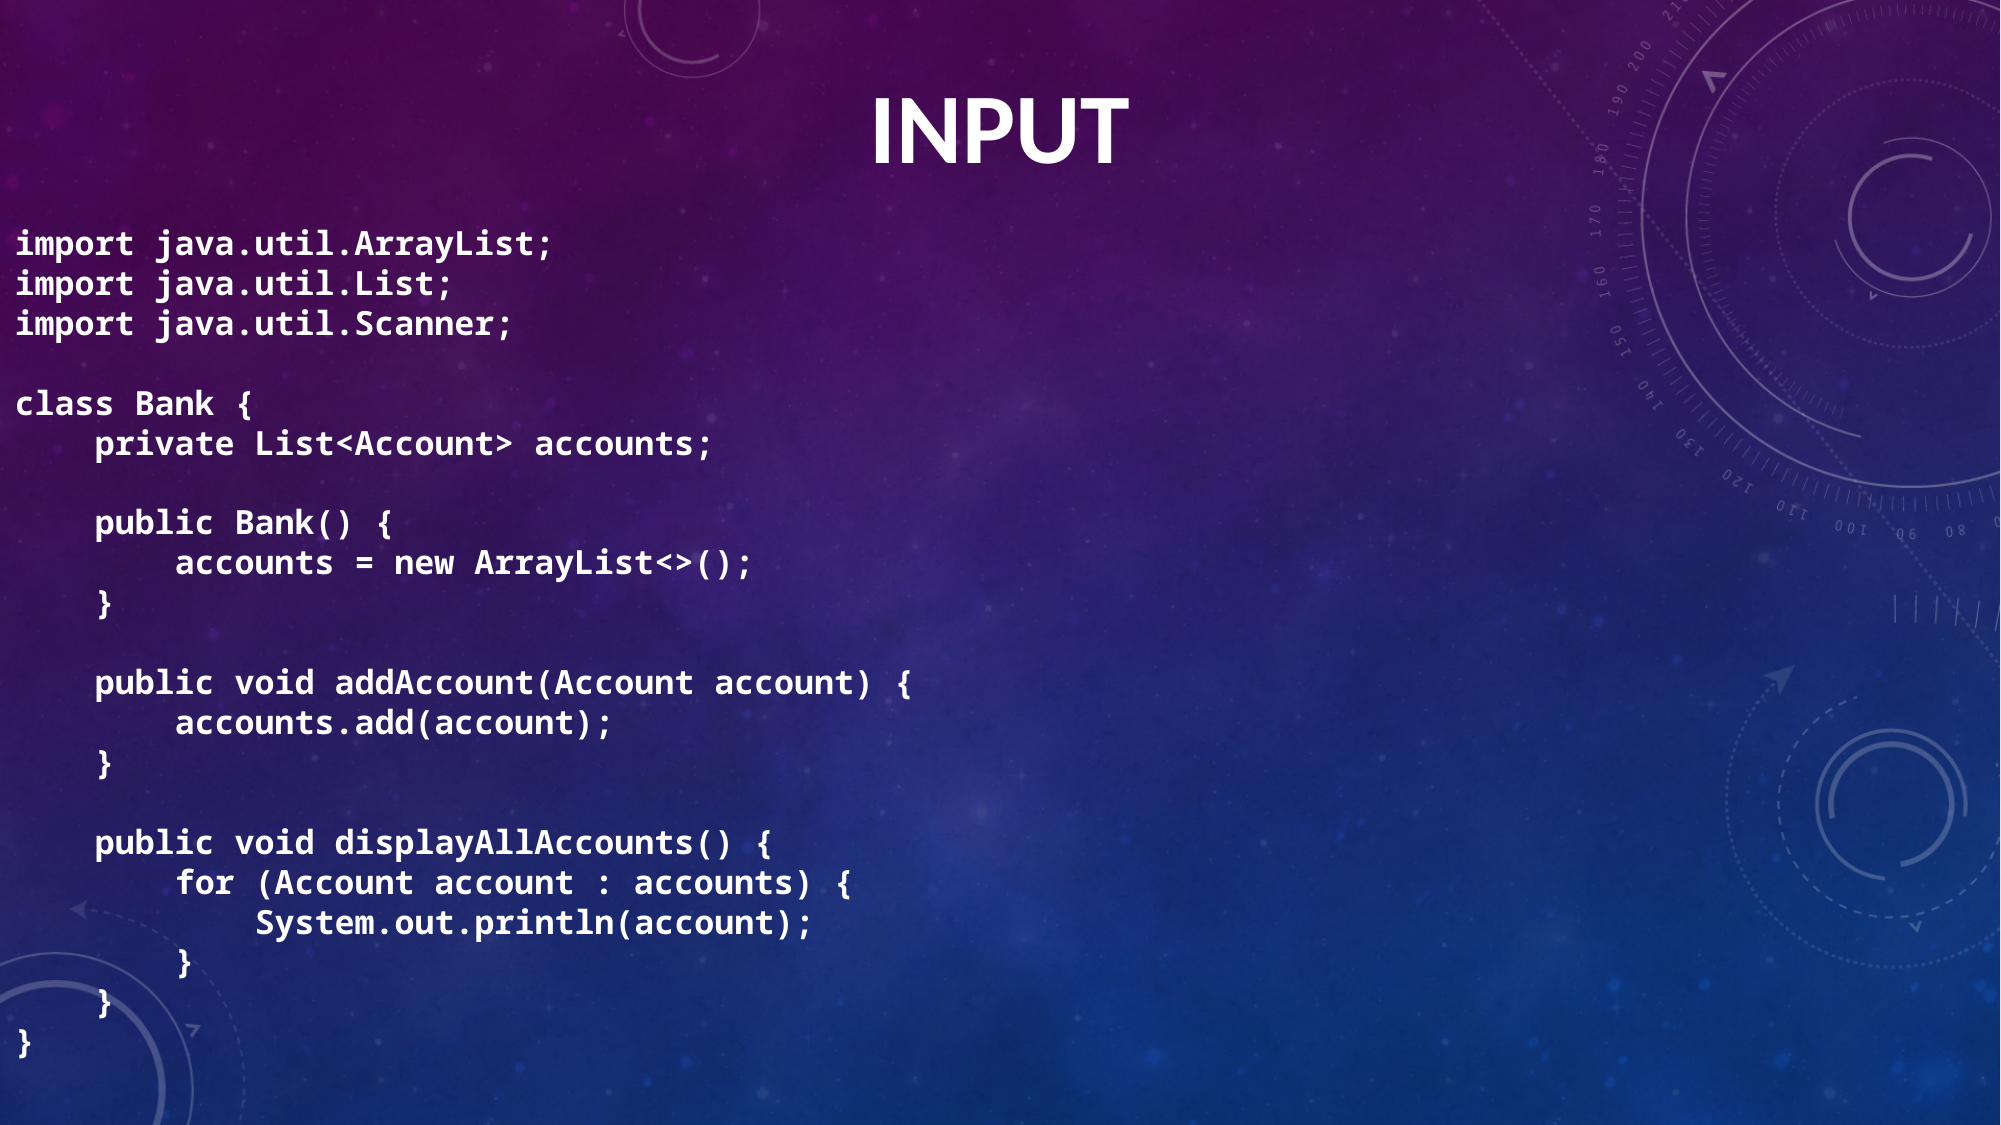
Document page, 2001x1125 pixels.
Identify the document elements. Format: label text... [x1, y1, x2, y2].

picture [0, 0, 2001, 1125]
text_box import java.util.ArrayList; import java.util.List; import java.util.Scanner; class Bank { private List<Account> accounts; public Bank() { accounts = new ArrayList<>(); } public void addAccount(Account account) { accounts.add(account); } public void displayAllAccounts() { for (Account account : accounts) { System.out.println(account); } } } [0, 214, 2000, 1096]
text_box INPUT [0, 56, 2000, 192]
